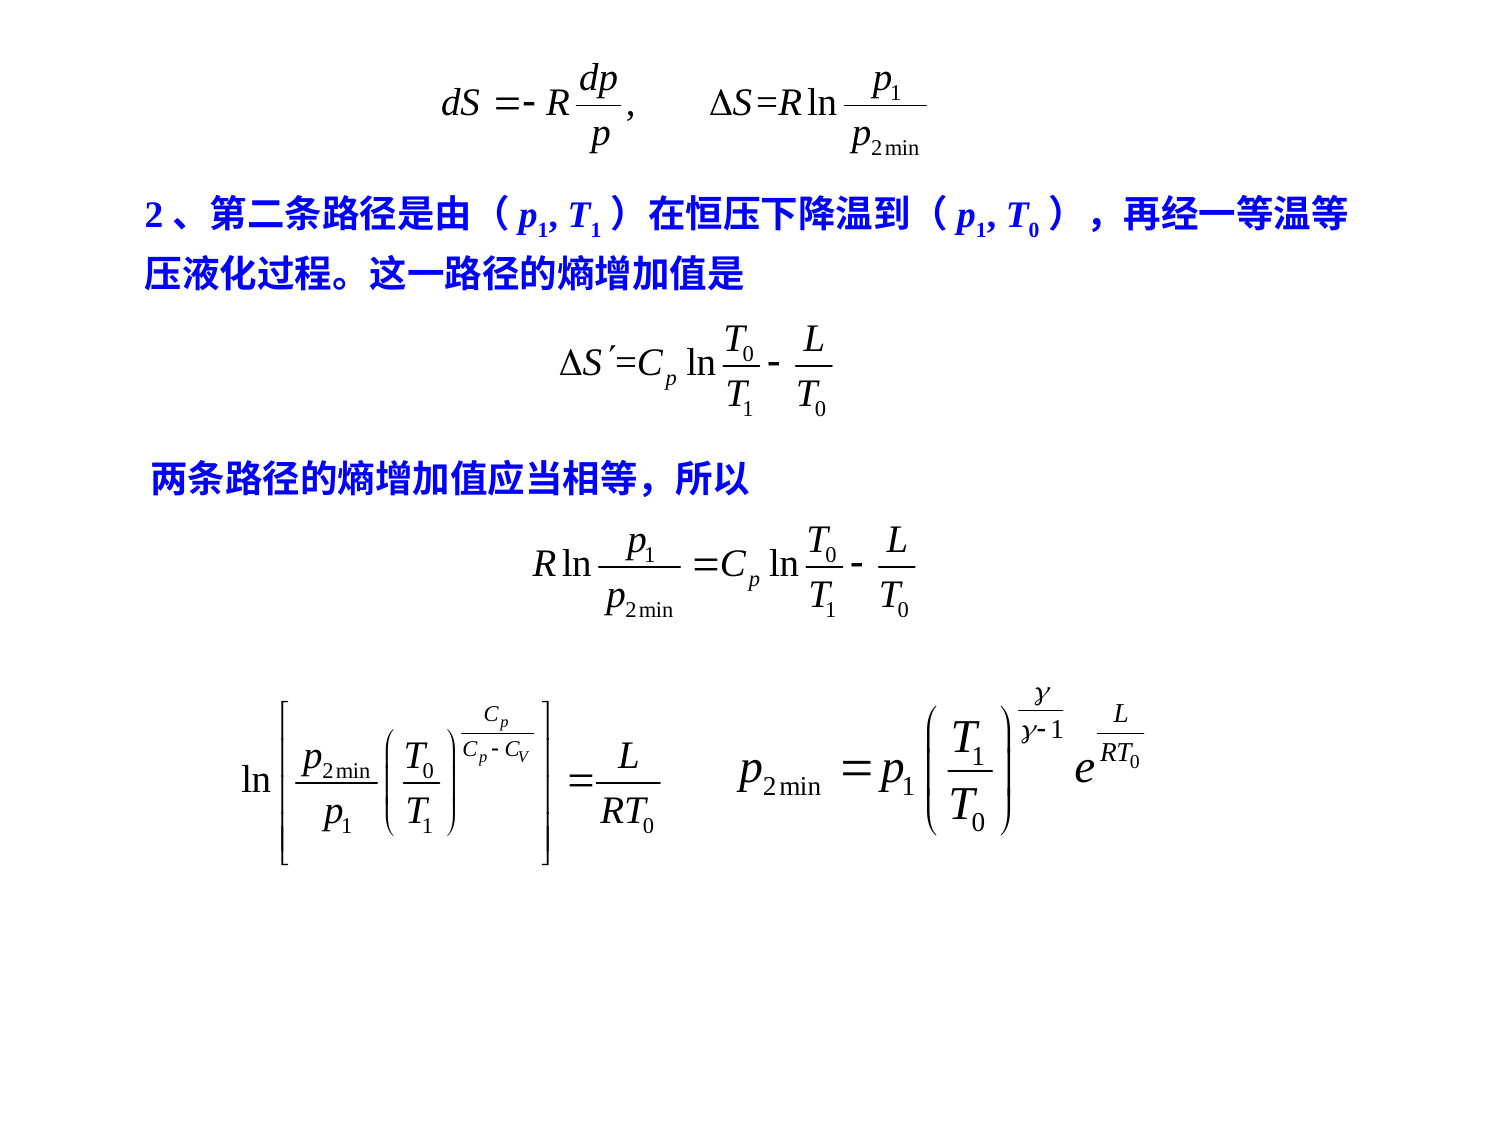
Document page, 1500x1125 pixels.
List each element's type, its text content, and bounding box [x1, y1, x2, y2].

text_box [542, 314, 842, 425]
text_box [435, 53, 935, 164]
text_box 两条路径的熵增加值应当相等，所以 [135, 438, 1400, 508]
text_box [525, 515, 925, 626]
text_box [236, 692, 668, 874]
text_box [726, 668, 1152, 846]
text_box 2、第二条路径是由（p1, T1）在恒压下降温到（p1, T0），再经一等温等压液化过程。这一路径的熵增加值是 [129, 172, 1394, 303]
